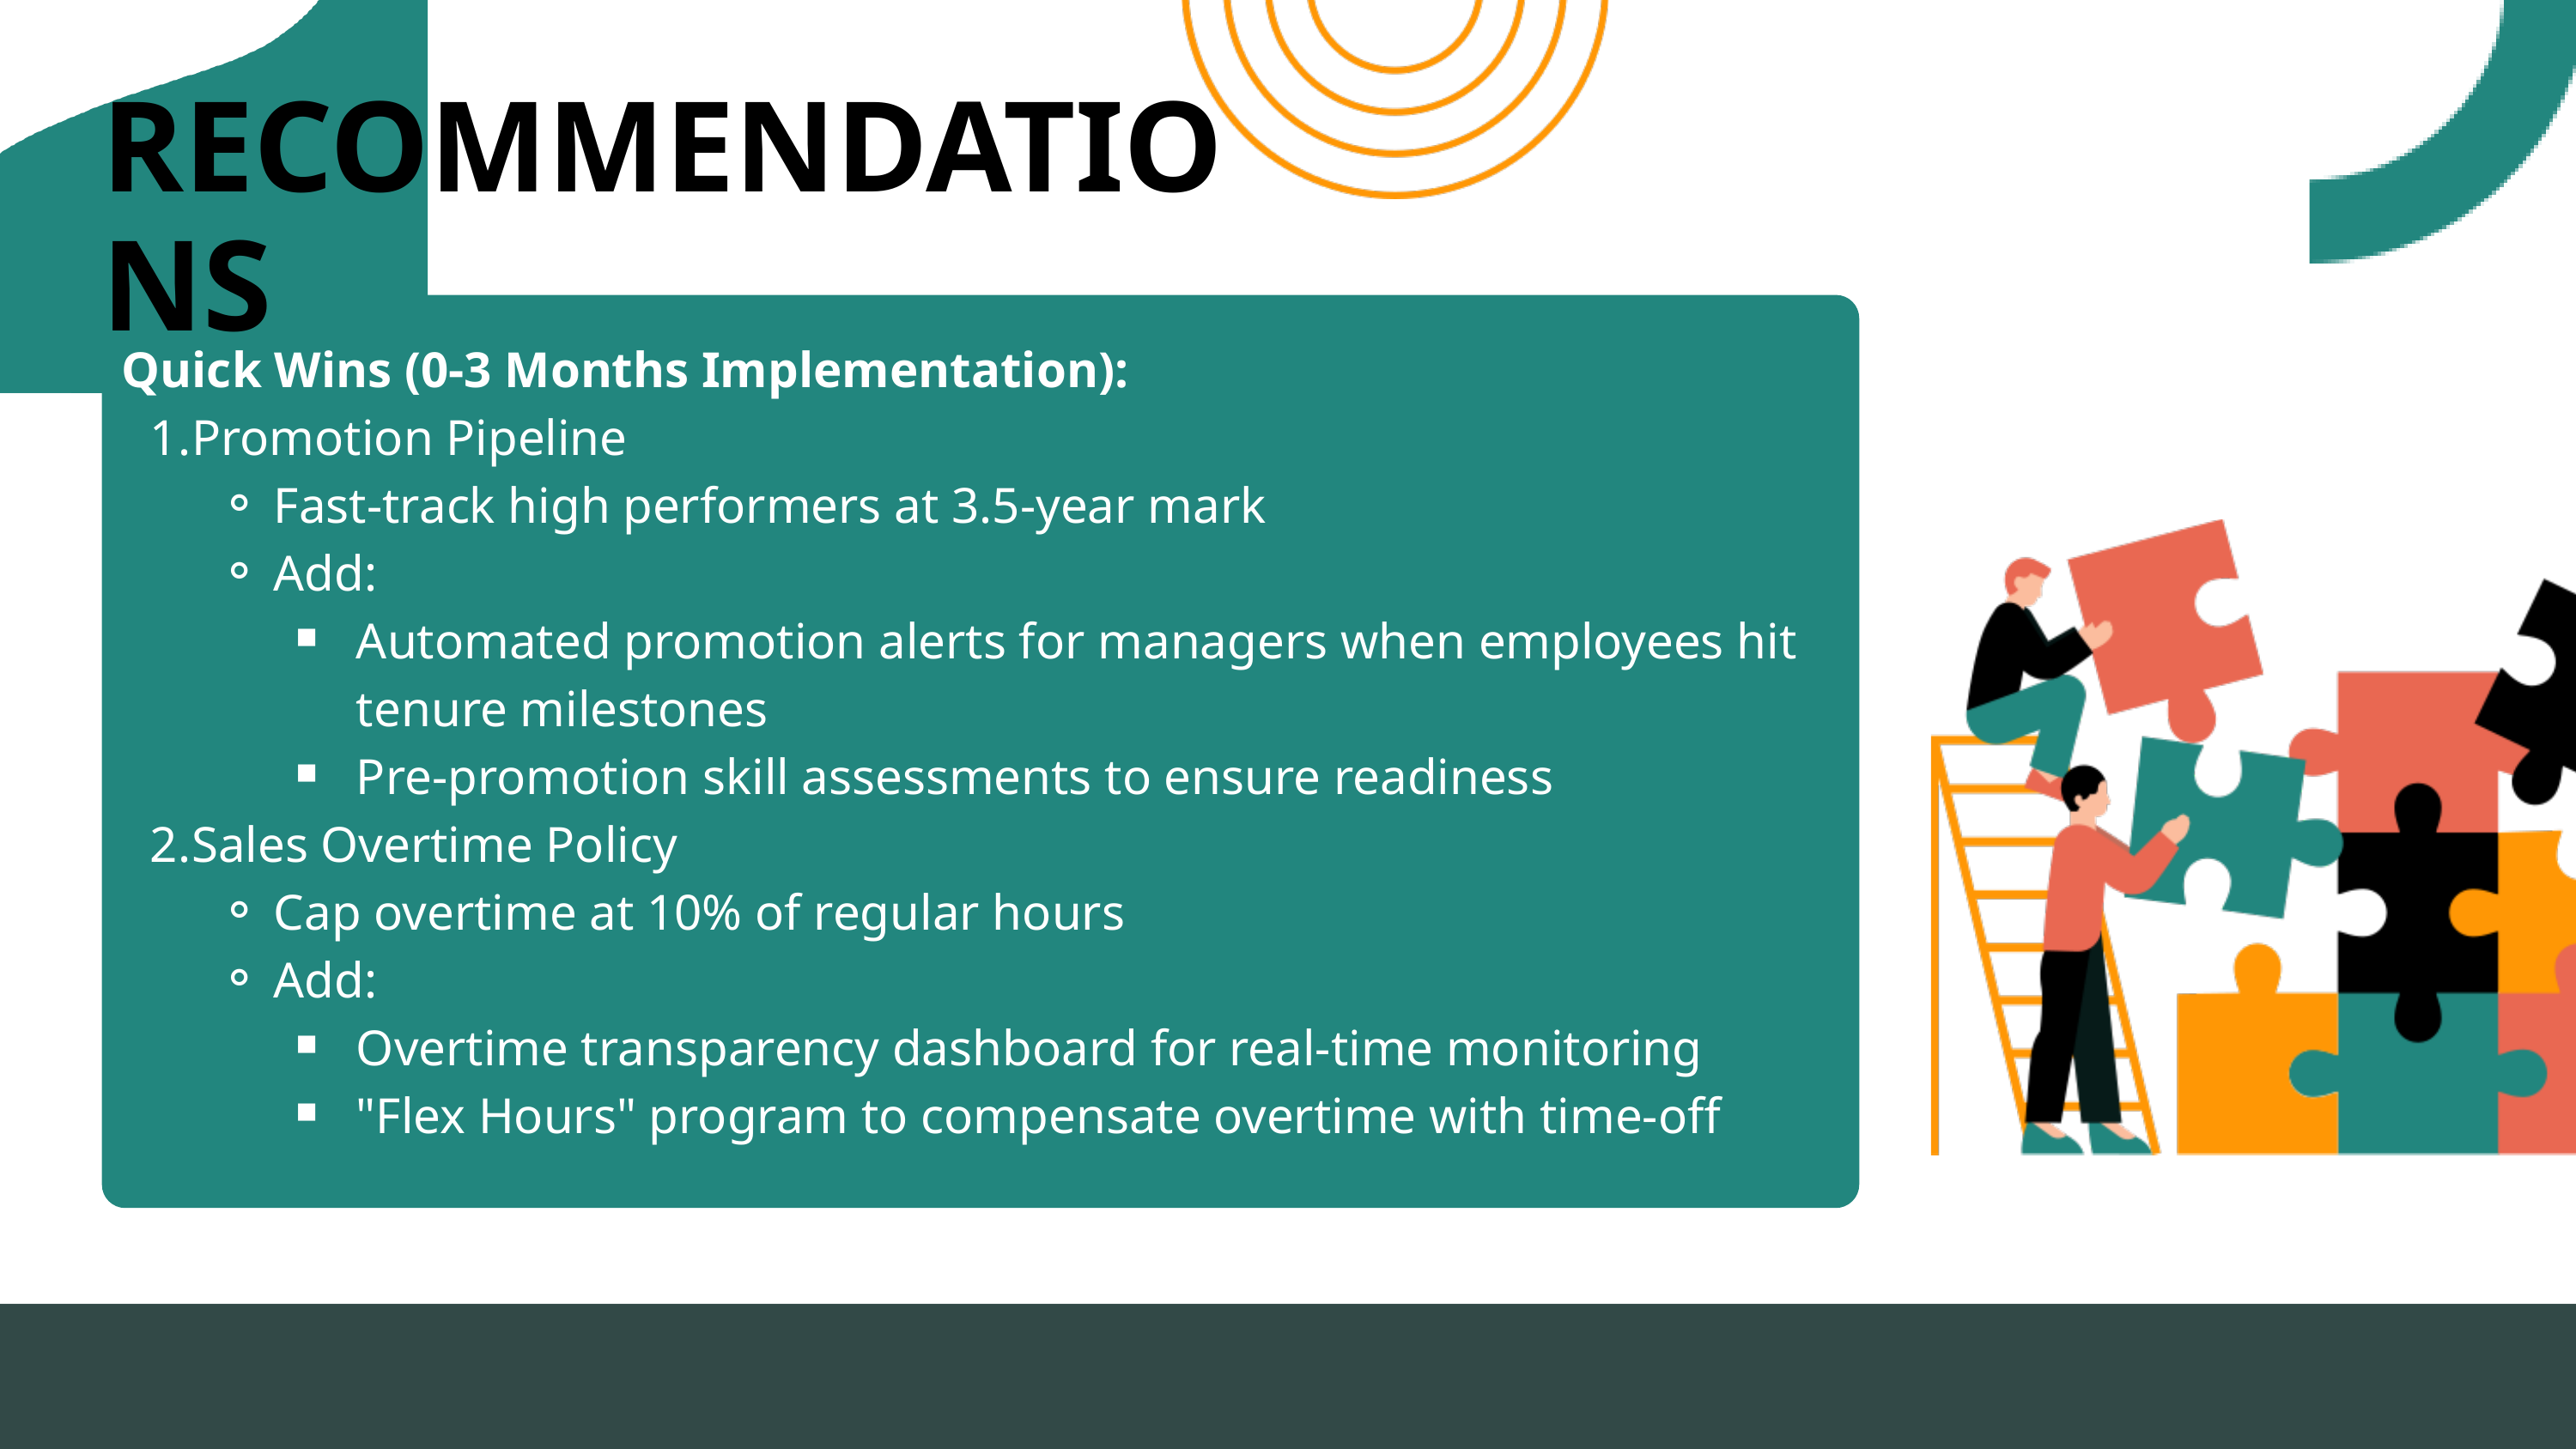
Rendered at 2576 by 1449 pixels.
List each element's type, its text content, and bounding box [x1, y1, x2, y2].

text_box [2309, 0, 2576, 264]
text_box [1182, 0, 1609, 200]
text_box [101, 294, 1860, 1209]
text_box [1930, 519, 2576, 1155]
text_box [0, 1303, 2576, 1449]
text_box [0, 0, 428, 393]
text_box RECOMMENDATIONS [101, 78, 1257, 293]
